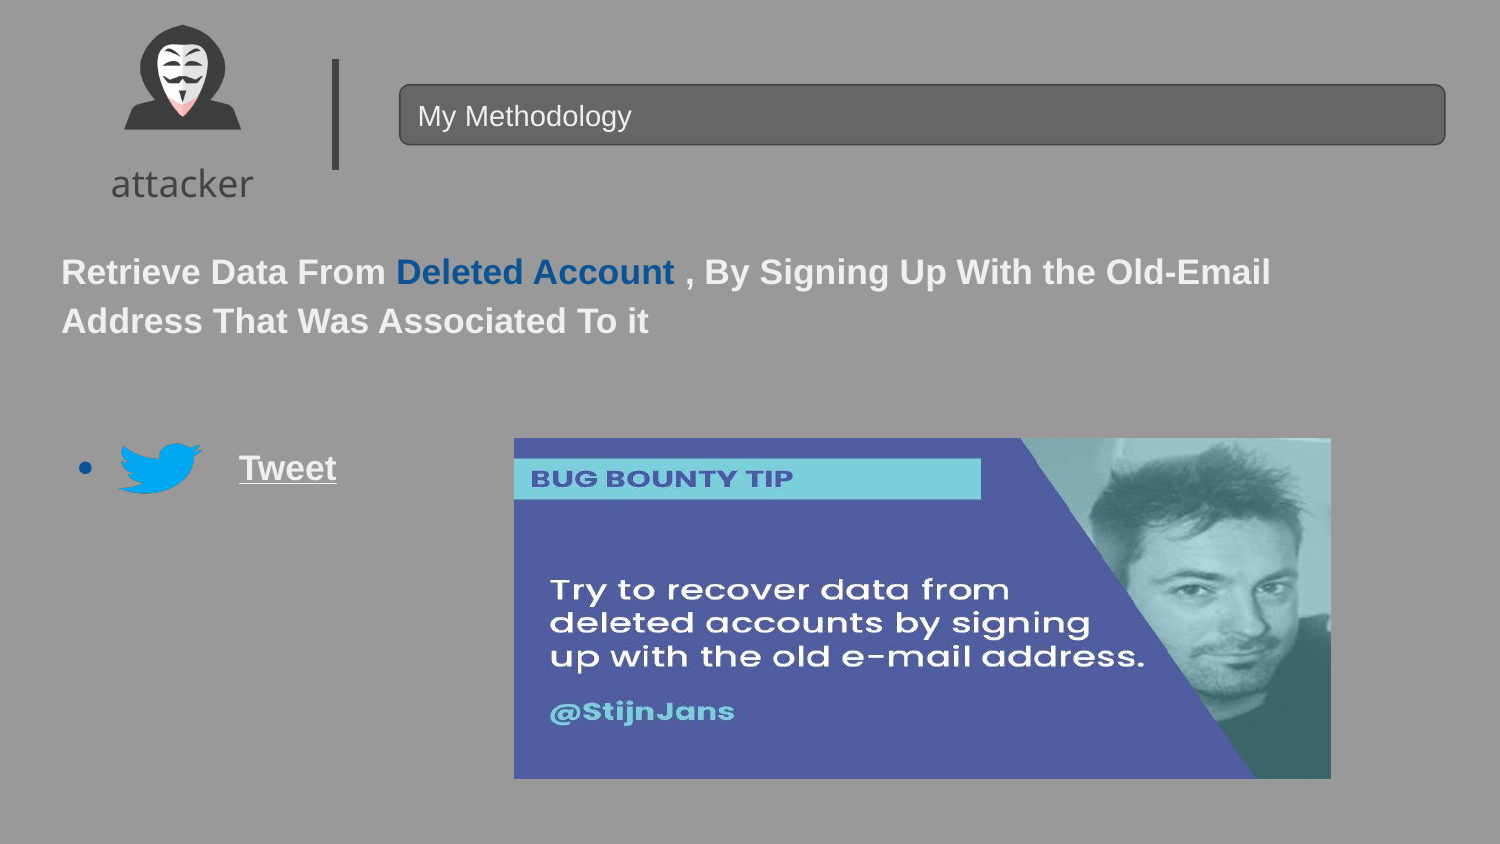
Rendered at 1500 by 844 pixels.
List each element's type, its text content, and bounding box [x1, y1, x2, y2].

text_box [333, 59, 339, 170]
text_box My Methodology [399, 84, 1445, 145]
text_box attacker [47, 144, 318, 205]
picture [118, 438, 202, 499]
picture [514, 438, 1331, 779]
text_box Retrieve Data From Deleted Account , By Signing Up With the Old-Email Address That Was Associated To it [46, 227, 1500, 401]
text_box Tweet [41, 429, 555, 490]
picture [82, 0, 283, 170]
